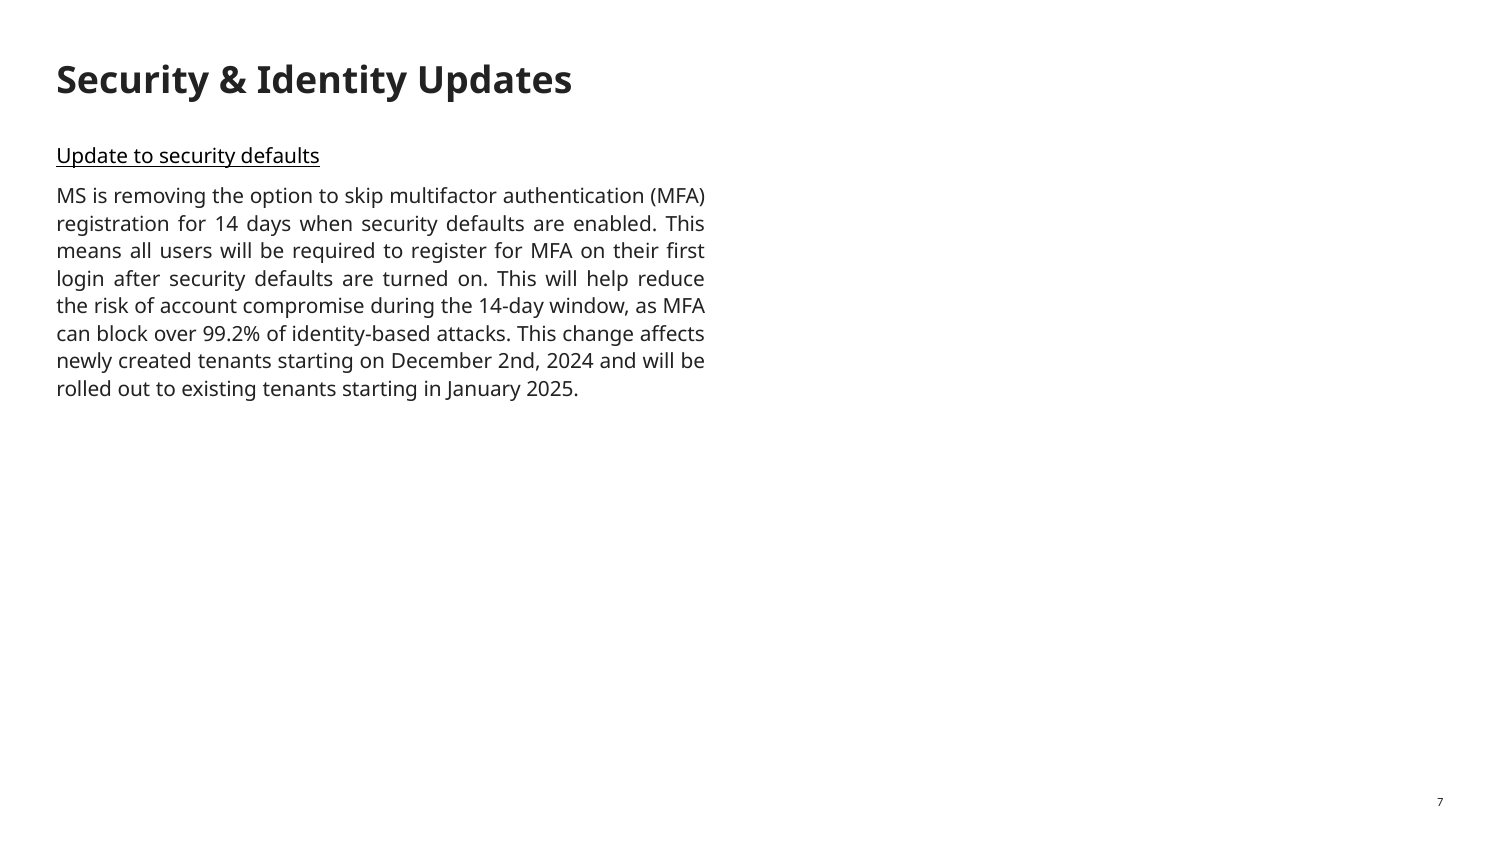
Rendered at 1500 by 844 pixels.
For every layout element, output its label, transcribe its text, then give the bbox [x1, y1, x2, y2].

list Update to security defaults MS is removing the option to skip multifactor authentication (MFA) registration for 14 days when security defaults are enabled. This means all users will be required to register for MFA on their first login after security defaults are turned on. This will help reduce the risk of account compromise during the 14-day window, as MFA can block over 99.2% of identity-based attacks. This change affects newly created tenants starting on December 2nd, 2024 and will be rolled out to existing tenants starting in January 2025. [56, 140, 706, 391]
title Security & Identity Updates [56, 56, 1444, 113]
